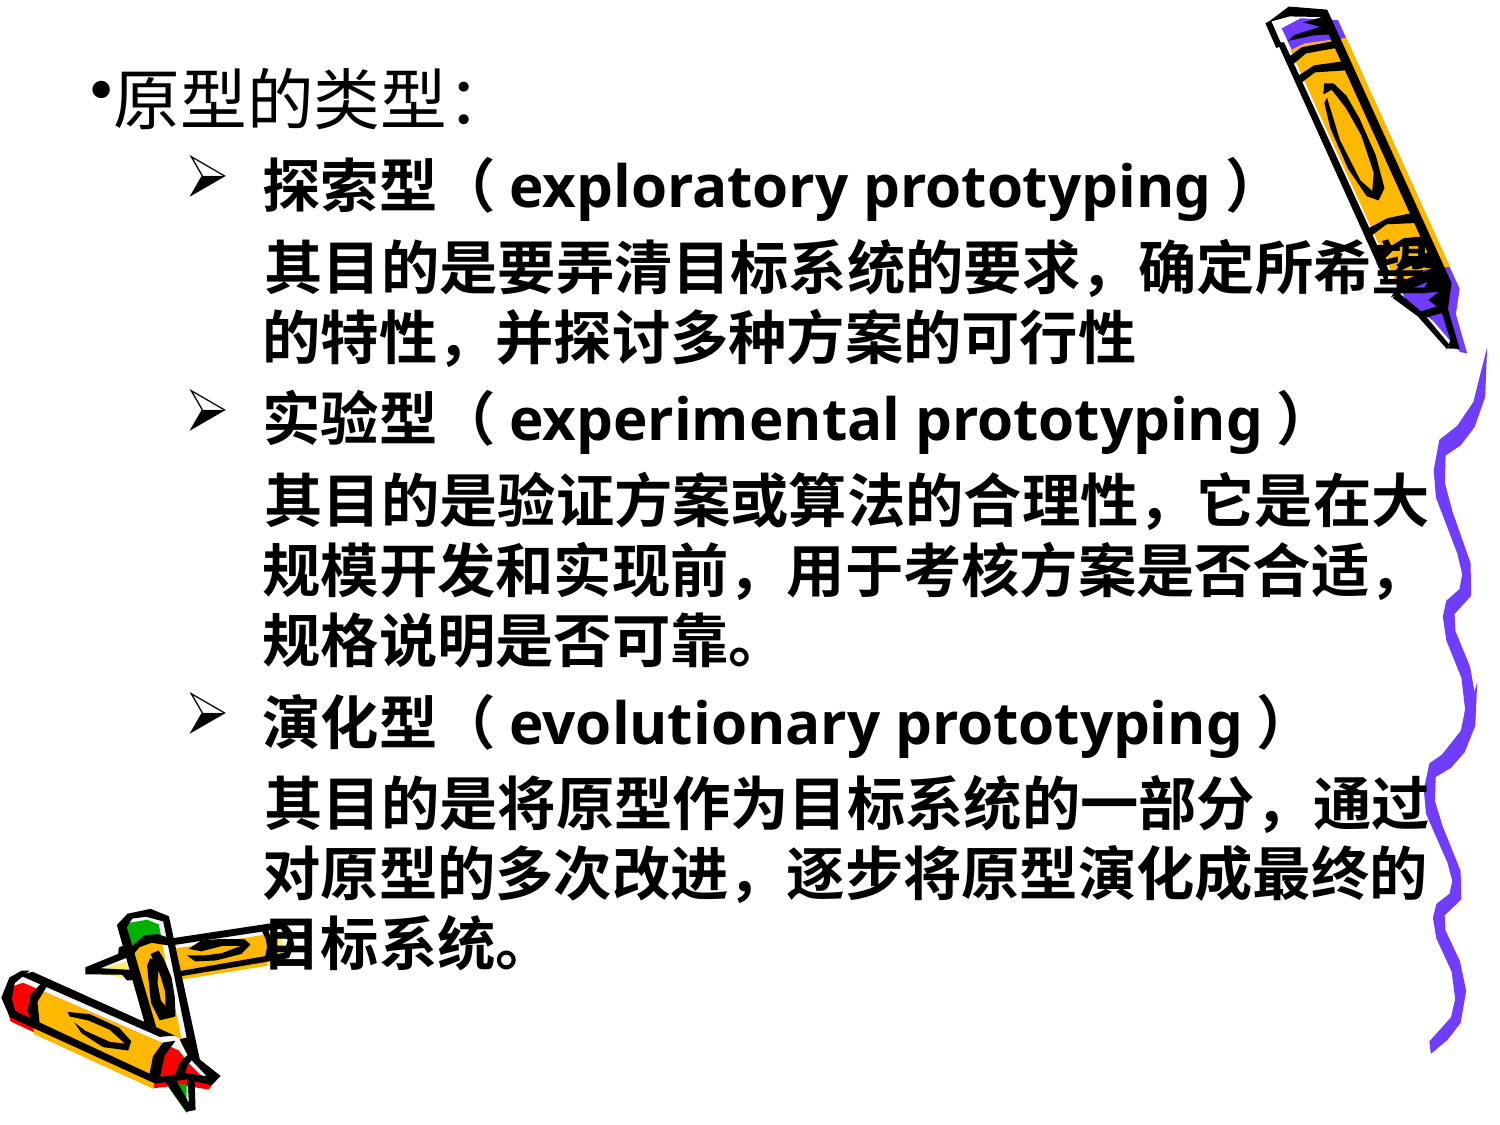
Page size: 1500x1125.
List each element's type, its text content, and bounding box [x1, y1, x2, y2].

list 原型的类型： 探索型（exploratory prototyping） 其目的是要弄清目标系统的要求，确定所希望的特性，并探讨多种方案的可行性 实验型（experimental prototyping） 其目的是验证方案或算法的合理性，它是在大规模开发和实现前，用于考核方案是否合适，规格说明是否可靠。 演化型（evolutionary prototyping） 其目的是将原型作为目标系统的一部分，通过对原型的多次改进，逐步将原型演化成最终的目标系统。 [74, 49, 1451, 1001]
